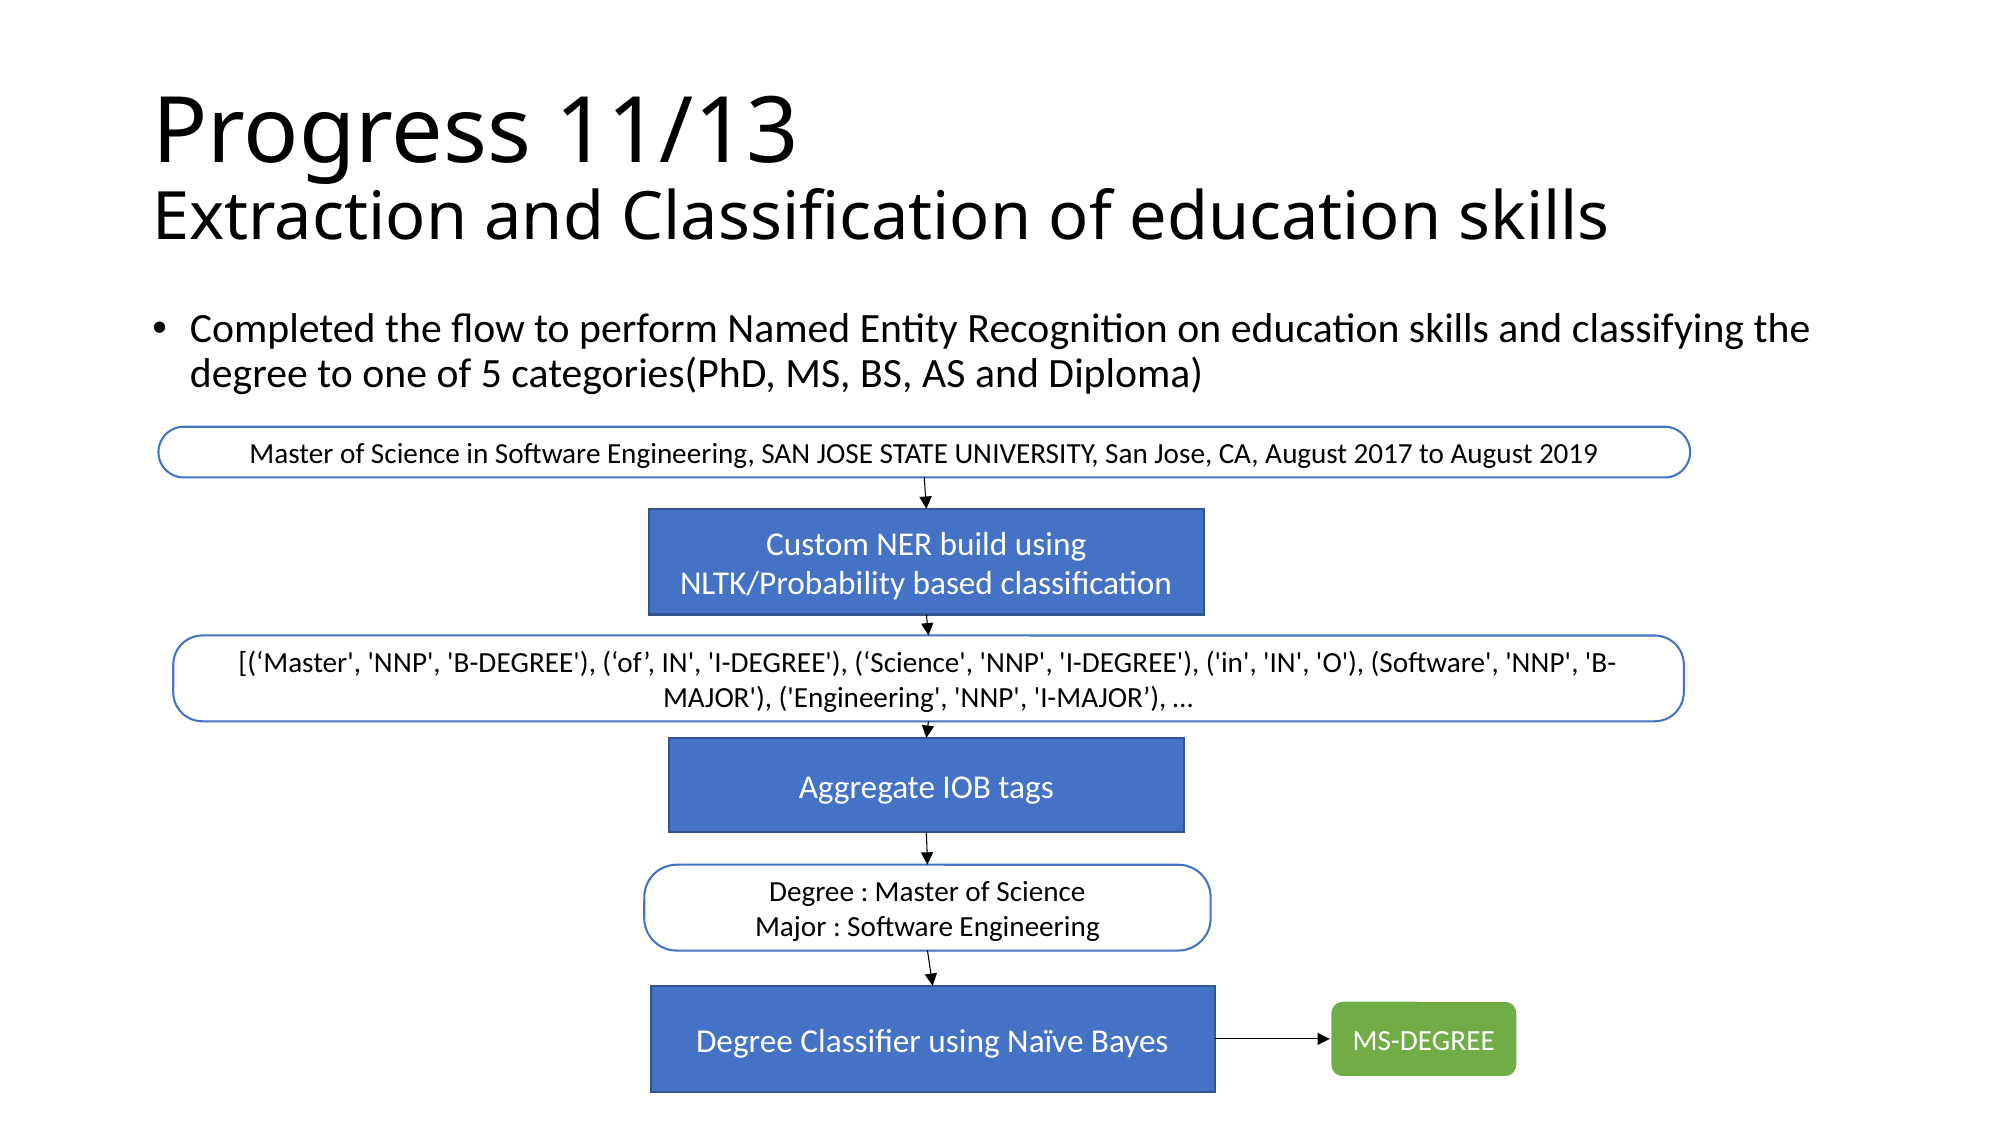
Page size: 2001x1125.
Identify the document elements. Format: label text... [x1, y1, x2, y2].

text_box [158, 426, 1691, 1092]
list Completed the flow to perform Named Entity Recognition on education skills and classifying the degree to one of 5 categories(PhD, MS, BS, AS and Diploma) [137, 299, 1863, 1014]
title Progress 11/13 Extraction and Classification of education skills [137, 59, 1863, 278]
